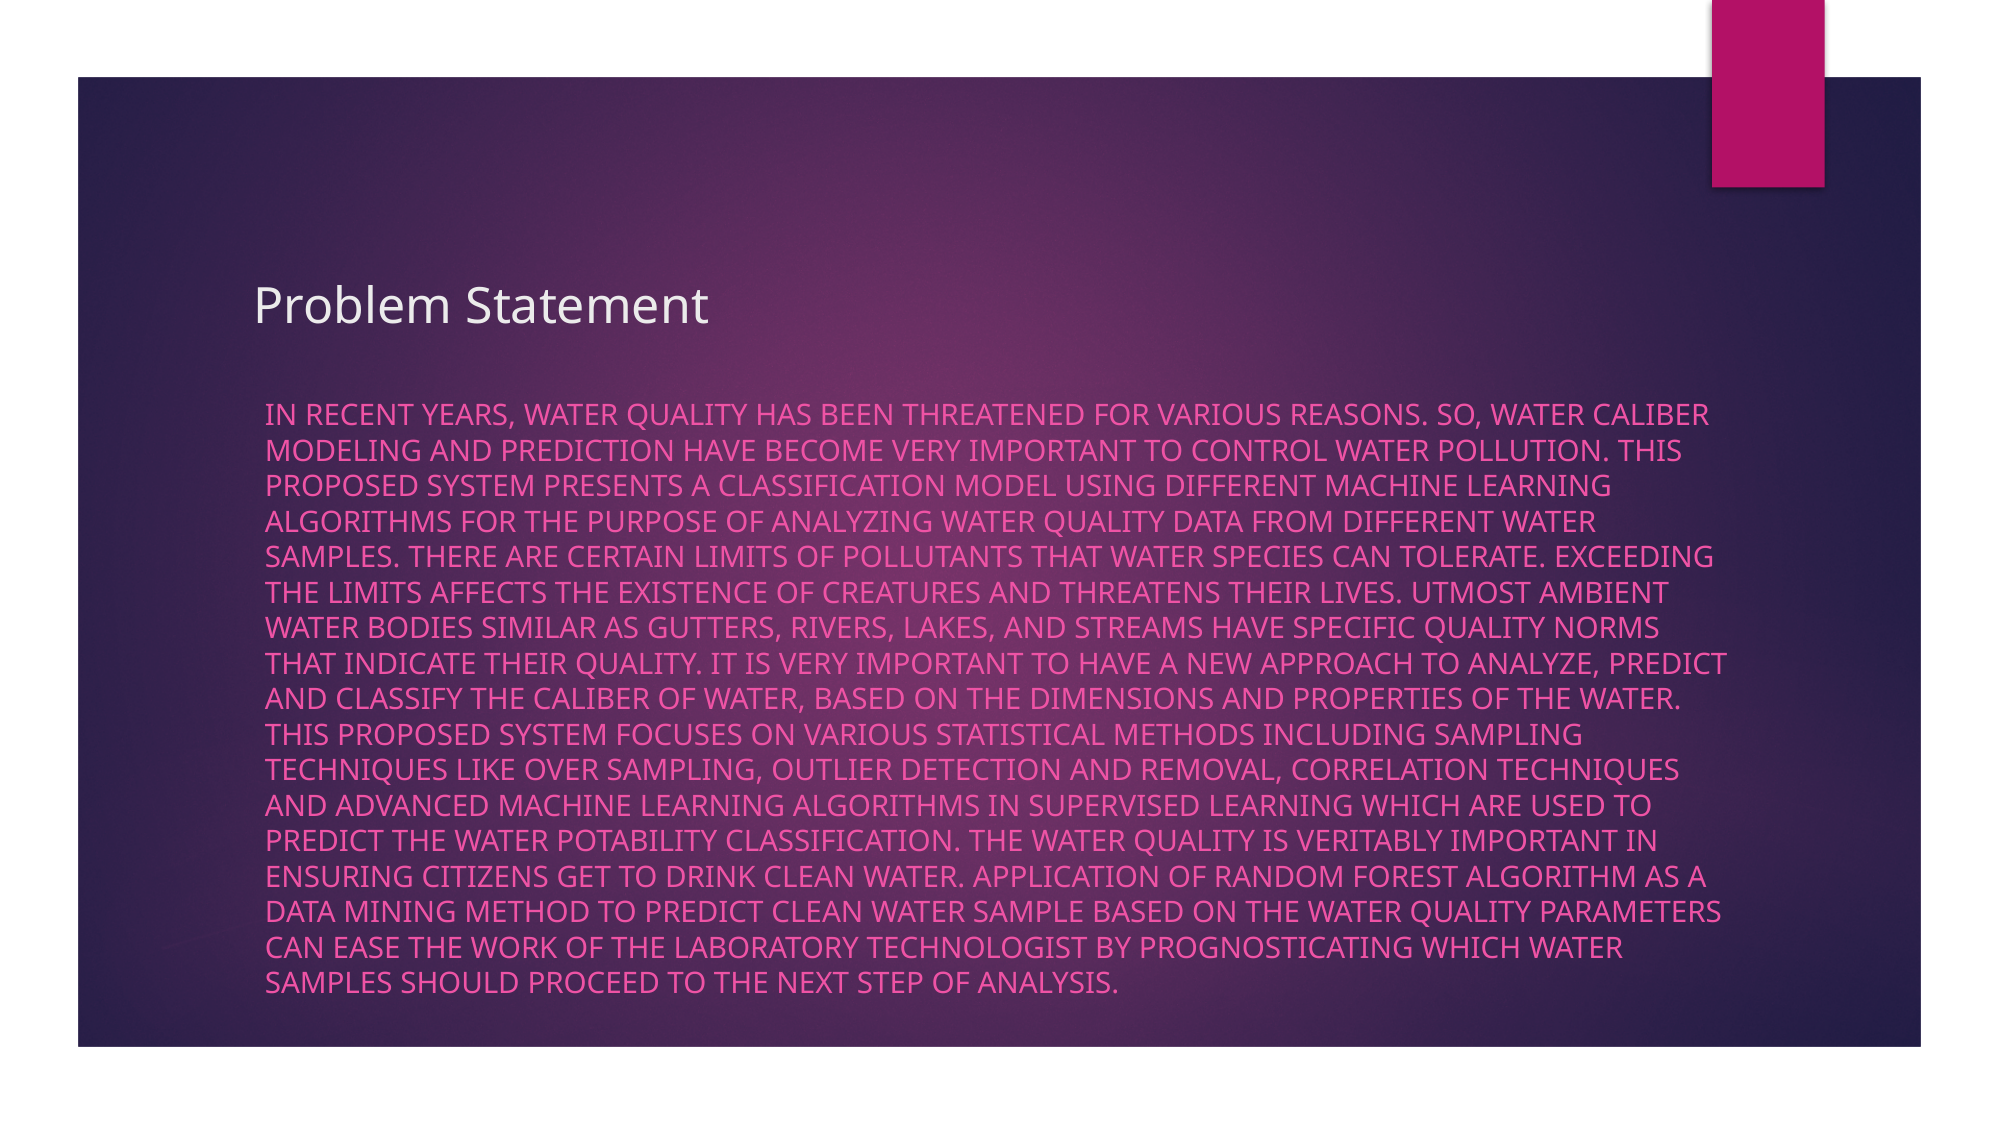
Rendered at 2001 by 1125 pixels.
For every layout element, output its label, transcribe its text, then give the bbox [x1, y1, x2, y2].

title Problem Statement [238, 184, 1750, 341]
subtitle In recent years, water quality has been threatened for various reasons. So, water caliber modeling and prediction have become very important to control water pollution. This proposed system presents a Classification model using different Machine learning algorithms for the purpose of analyzing water quality data from different water samples. There are certain limits of pollutants that water species can tolerate. Exceeding the limits affects the existence of creatures and threatens their lives. Utmost ambient water bodies similar as gutters, rivers, lakes, and streams have specific quality norms that indicate their quality. It is very important to have a new approach to analyze, predict and classify the caliber of water, based on the dimensions and properties of the water. This proposed system focuses on various statistical methods including sampling techniques like Over Sampling, Outlier detection and removal, correlation techniques and advanced machine learning algorithms in supervised learning which are used to predict the water potability classification. The water quality is veritably important in ensuring citizens get to drink clean water. Application of random forest algorithm as a data mining method to predict clean water sample based on the water quality parameters can ease the work of the laboratory technologist by prognosticating which water samples should proceed to the next step of analysis. [249, 388, 1750, 1026]
